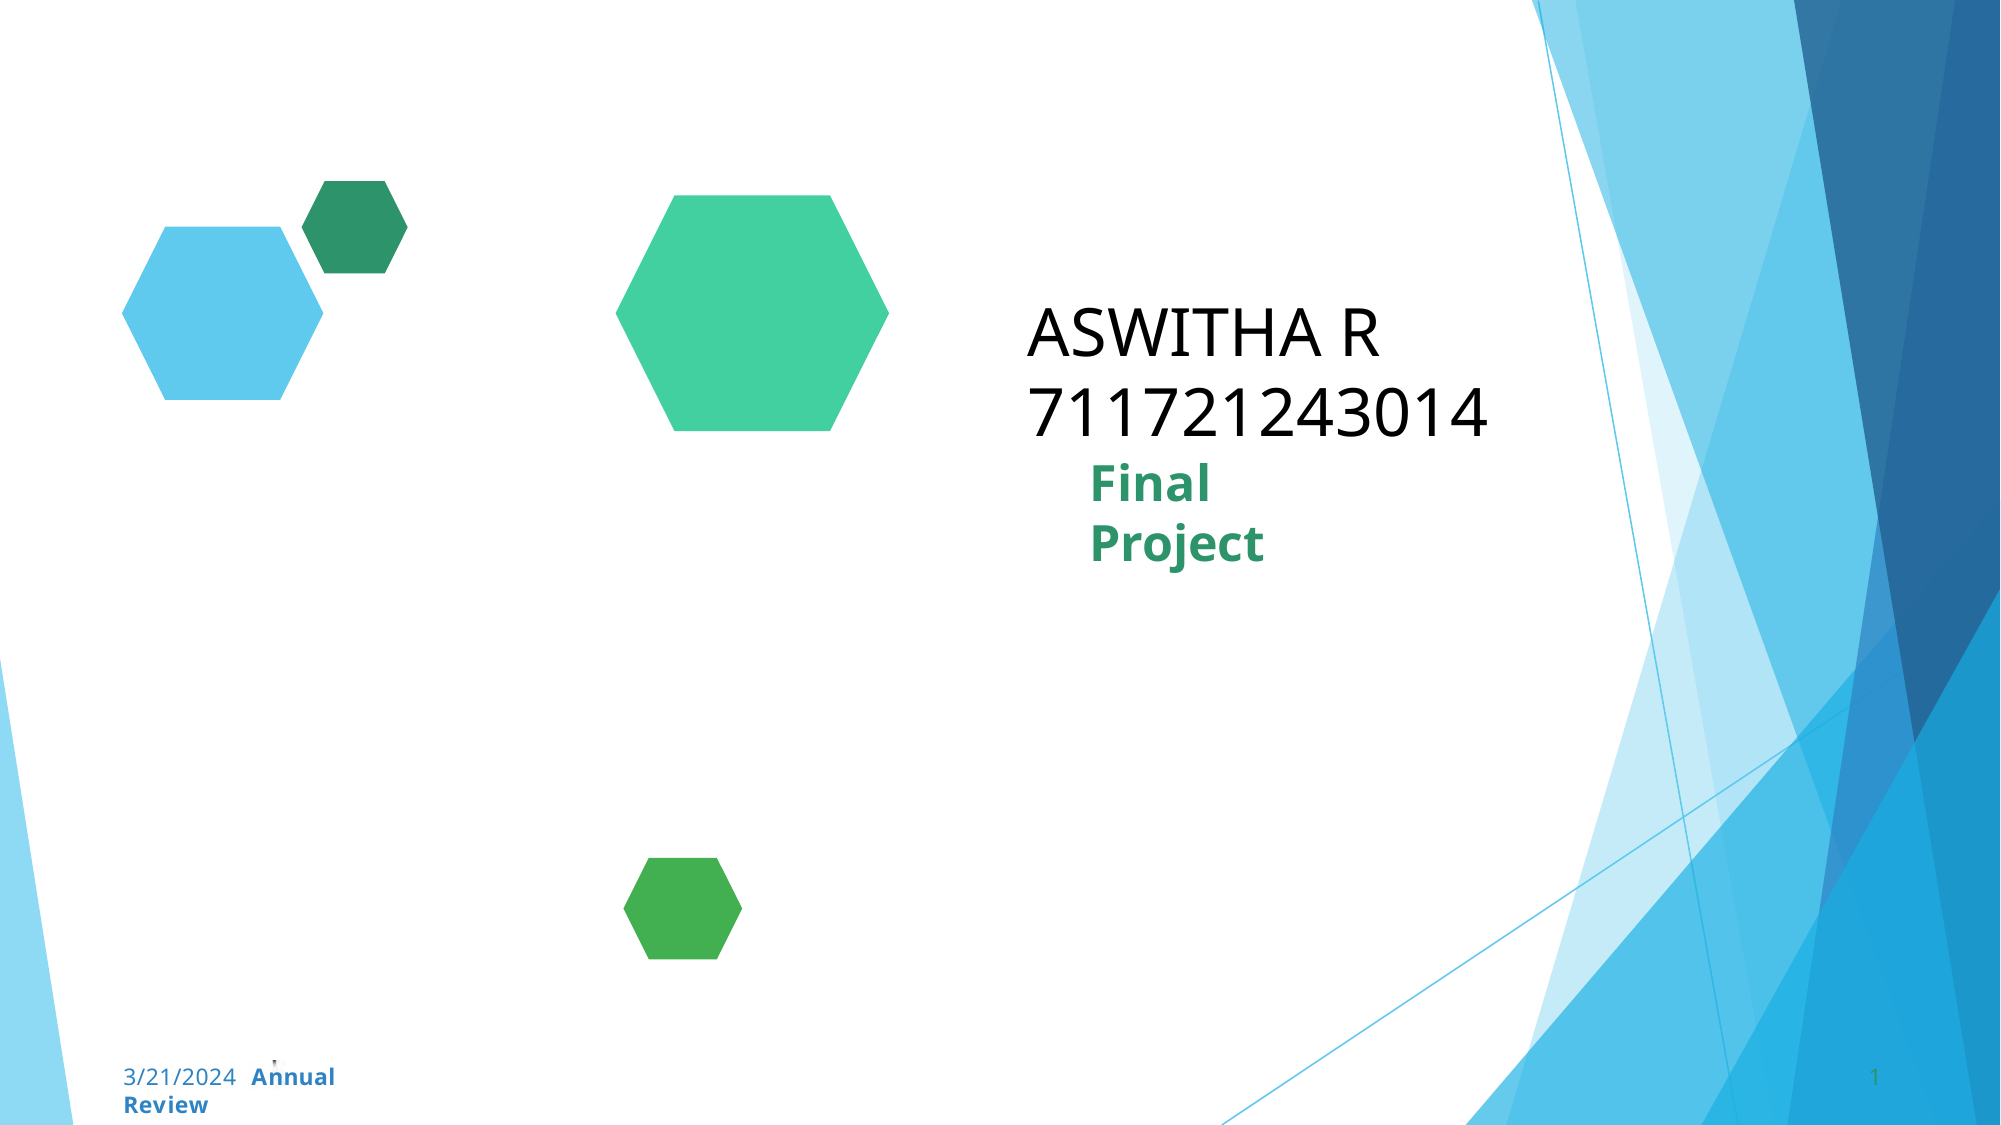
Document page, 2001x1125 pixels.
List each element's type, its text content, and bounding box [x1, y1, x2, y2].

title ASWITHA R 711721243014 [500, 287, 1775, 479]
text_box [623, 857, 743, 960]
text_box 3/21/2024 Annual Review [121, 1103, 417, 1118]
picture [110, 1060, 463, 1094]
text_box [121, 180, 408, 401]
slide_number 1 [1862, 1061, 1888, 1125]
text_box Final Project [1087, 449, 1393, 572]
text_box [628, 195, 876, 287]
